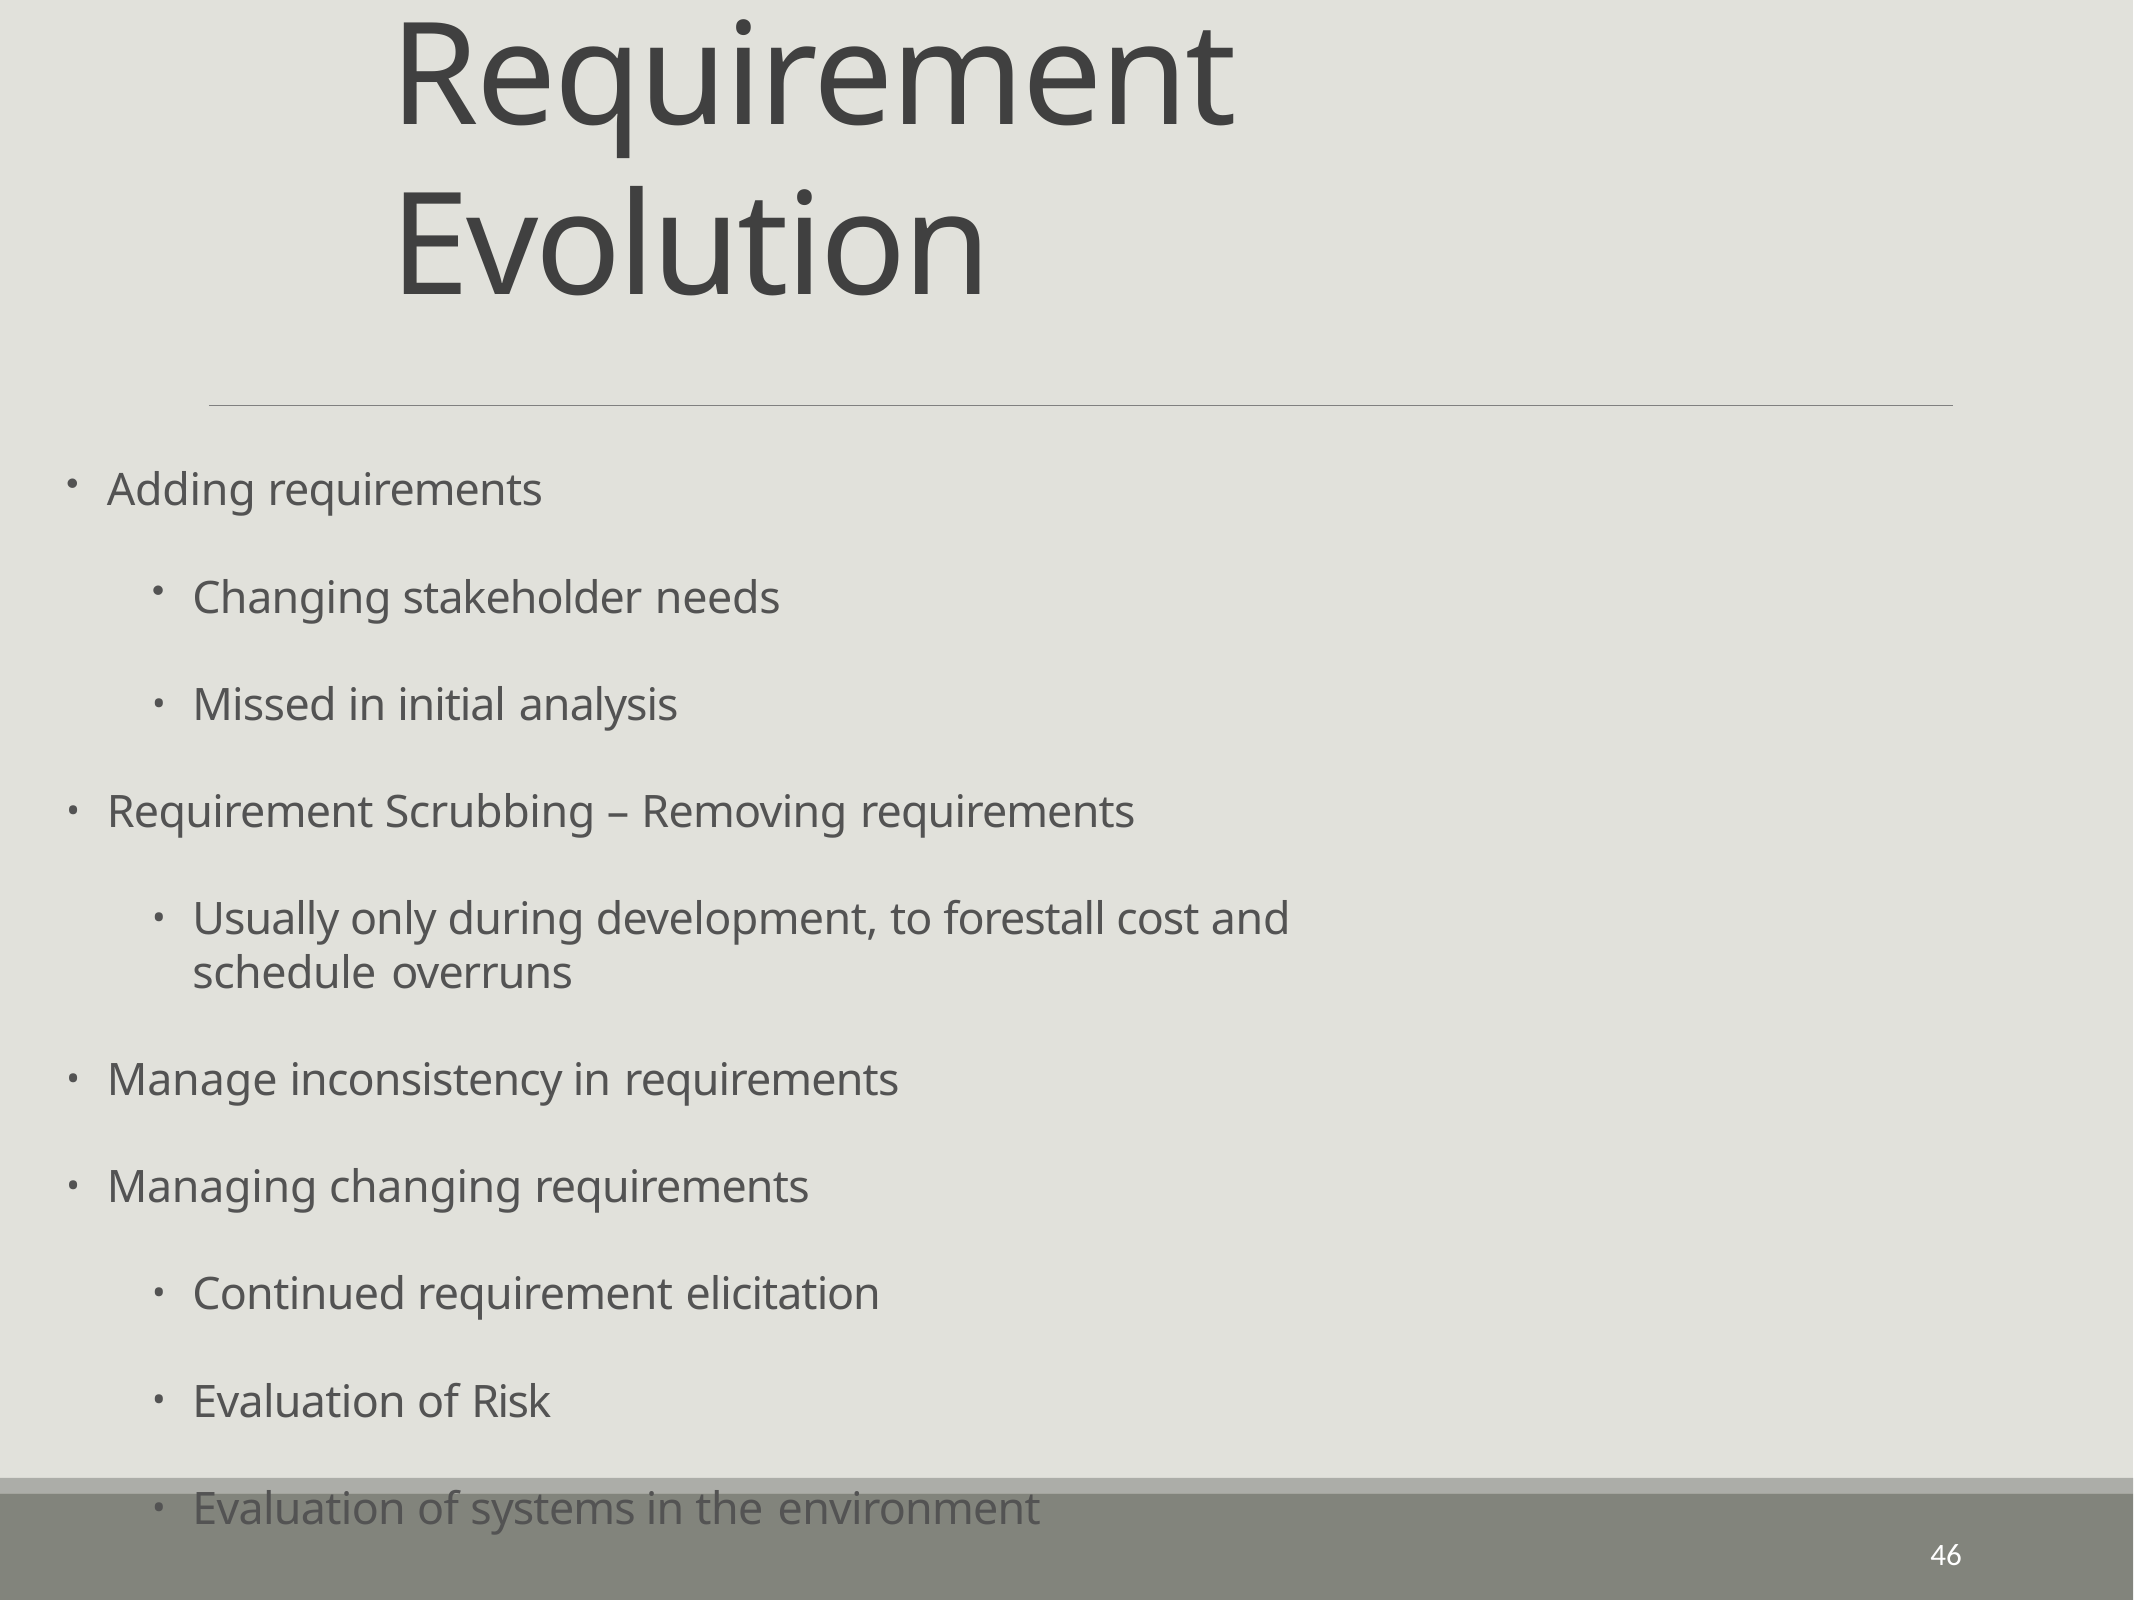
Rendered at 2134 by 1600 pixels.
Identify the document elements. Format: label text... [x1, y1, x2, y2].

slide_number 46 [1732, 1085, 1962, 1600]
text_box Adding requirements Changing stakeholder needs Missed in initial analysis Requirement Scrubbing – Removing requirements Usually only during development, to forestall cost and schedule overruns Manage inconsistency in requirements Managing changing requirements Continued requirement elicitation Evaluation of Risk Evaluation of systems in the environment [64, 458, 1475, 1534]
title Requirement Evolution [388, 0, 1745, 324]
